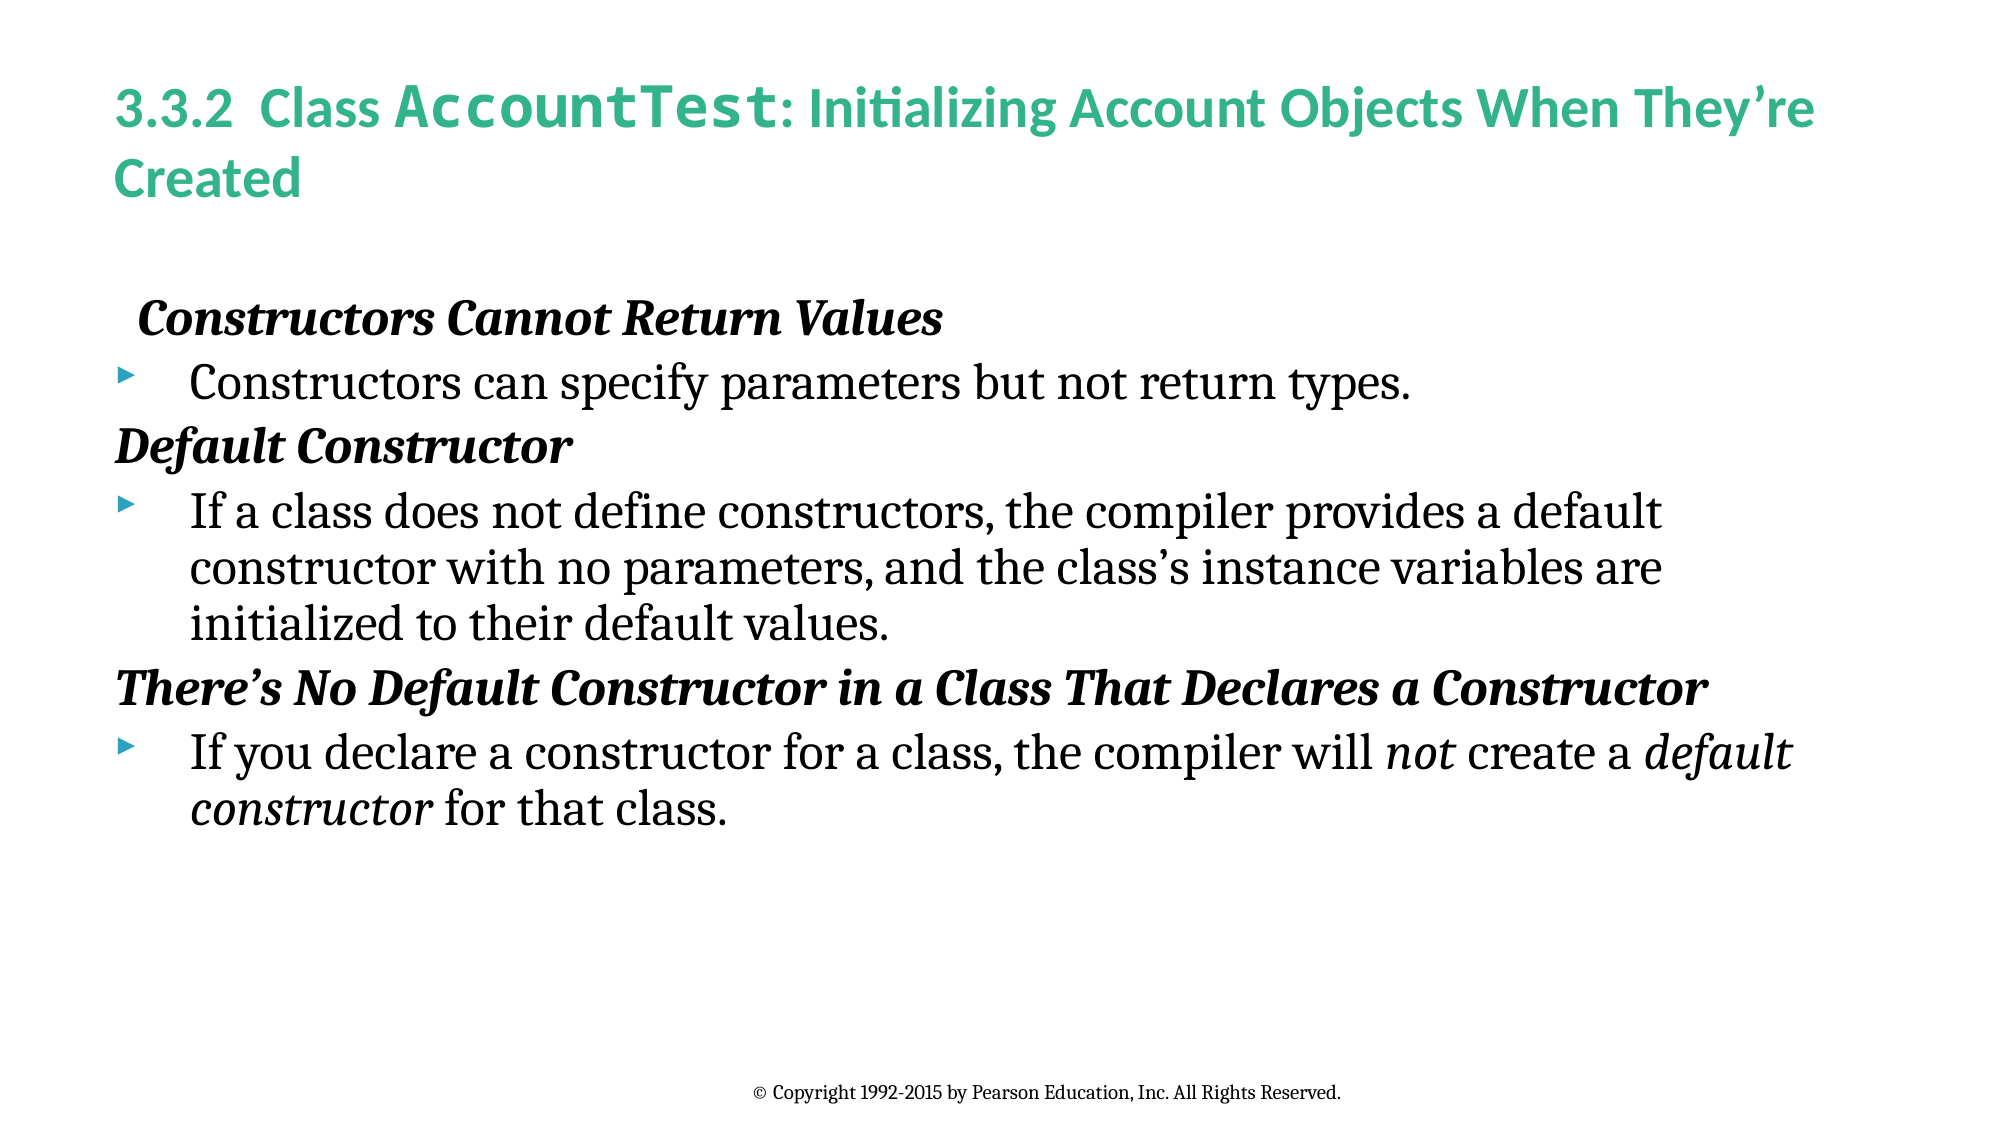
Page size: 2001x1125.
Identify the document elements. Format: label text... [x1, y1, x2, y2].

title 3.3.2 Class AccountTest: Initializing Account Objects When They’re Created [99, 45, 1900, 233]
list Constructors Cannot Return Values Constructors can specify parameters but not return types. Default Constructor If a class does not define constructors, the compiler provides a default constructor with no parameters, and the class’s instance variables are initialized to their default values. There’s No Default Constructor in a Class That Declares a Constructor If you declare a constructor for a class, the compiler will not create a default constructor for that class. [99, 282, 1900, 1025]
footer © Copyright 1992-2015 by Pearson Education, Inc. All Rights Reserved. [736, 1051, 1892, 1112]
